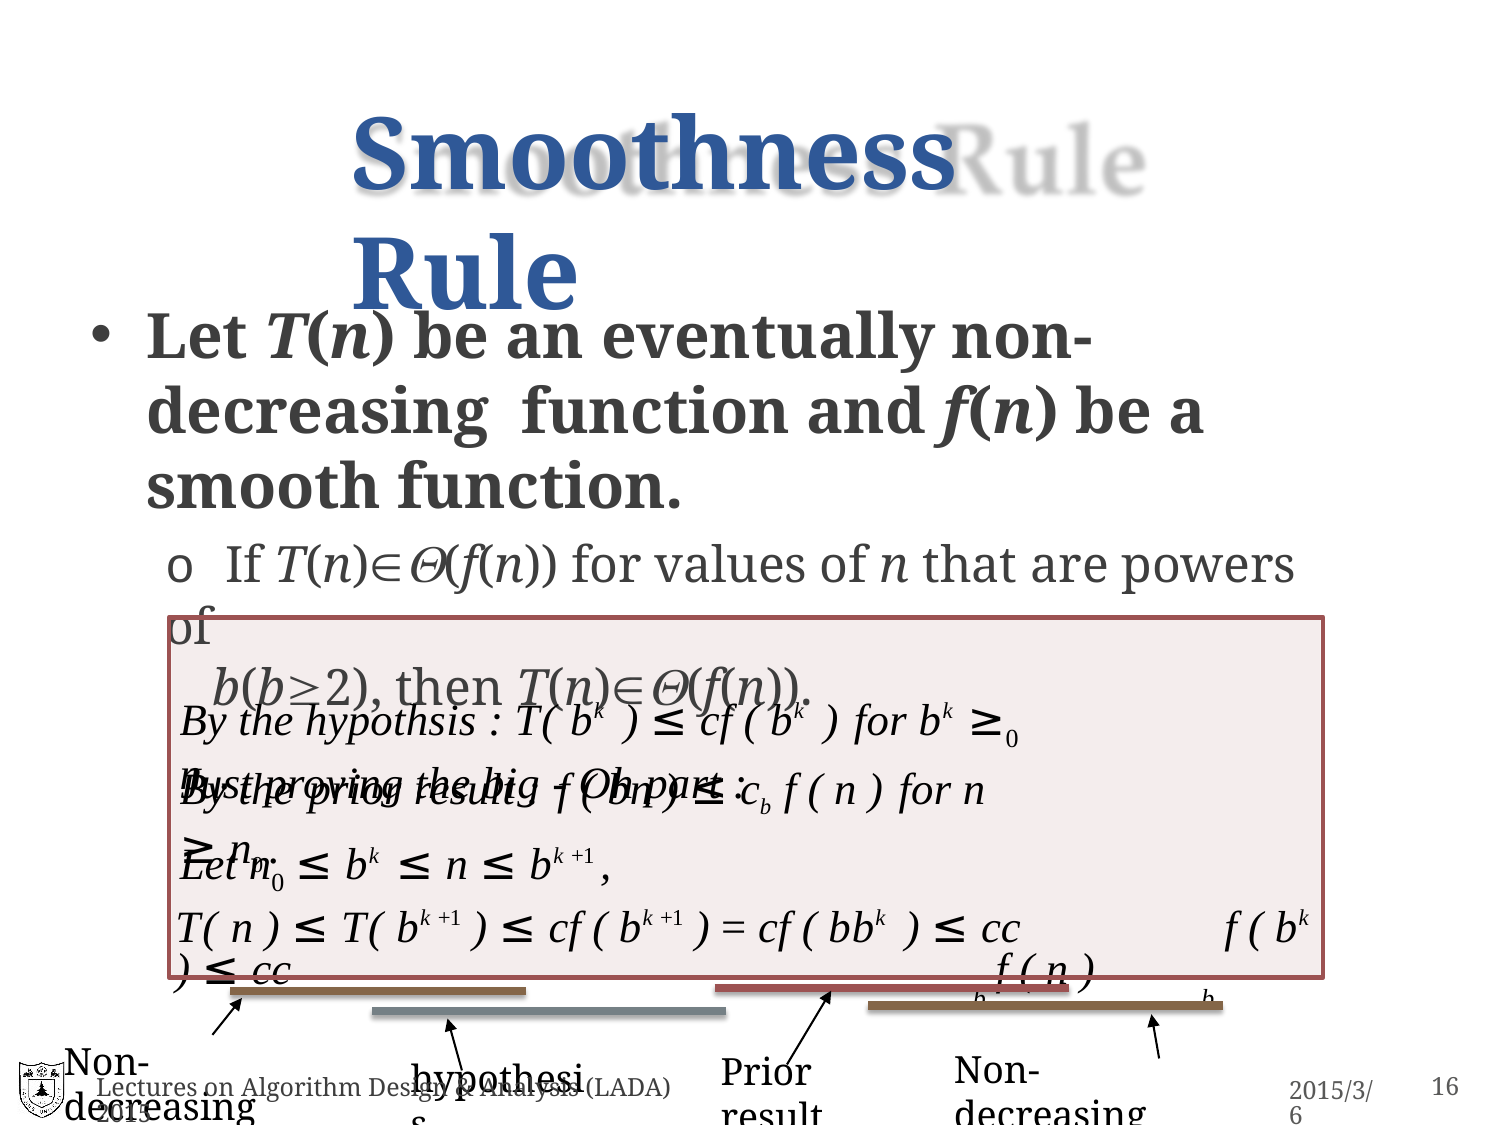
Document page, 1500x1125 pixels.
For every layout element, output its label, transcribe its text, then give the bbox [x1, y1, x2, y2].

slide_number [1286, 1078, 1382, 1125]
footer Lectures on Algorithm Design & Analysis (LADA) 2015 [93, 1076, 713, 1125]
text_box [229, 997, 242, 1012]
text_box [223, 983, 537, 1006]
text_box [444, 1018, 457, 1033]
slide_number 16 [1427, 1078, 1461, 1125]
text_box hypothesis [408, 1052, 594, 1076]
picture [17, 1061, 61, 1118]
text_box [283, 62, 1216, 289]
text_box [707, 980, 1081, 1003]
text_box [860, 998, 1234, 1021]
text_box [1147, 1014, 1160, 1028]
title Smoothness Rule [349, 87, 1150, 293]
text_box Let T(n) be an eventually non-decreasing function and f(n) be a smooth function. o If T(n)(f(n)) for values of n that are powers of b(b2), then T(n)(f(n)). Just proving the big - Oh part : [87, 293, 1310, 807]
text_box [364, 1003, 738, 1027]
text_box T( n ) ≤ T( bk +1 ) ≤ cf ( bk +1 ) = cf ( bbk ) ≤ cc f ( bk ) ≤ cc f ( n ) b b [175, 978, 1316, 1013]
text_box [169, 617, 1324, 978]
text_box Non-decreasing [61, 1036, 331, 1125]
text_box Non-decreasing [951, 1043, 1221, 1125]
text_box [819, 990, 832, 1005]
text_box Prior result [718, 1045, 911, 1125]
